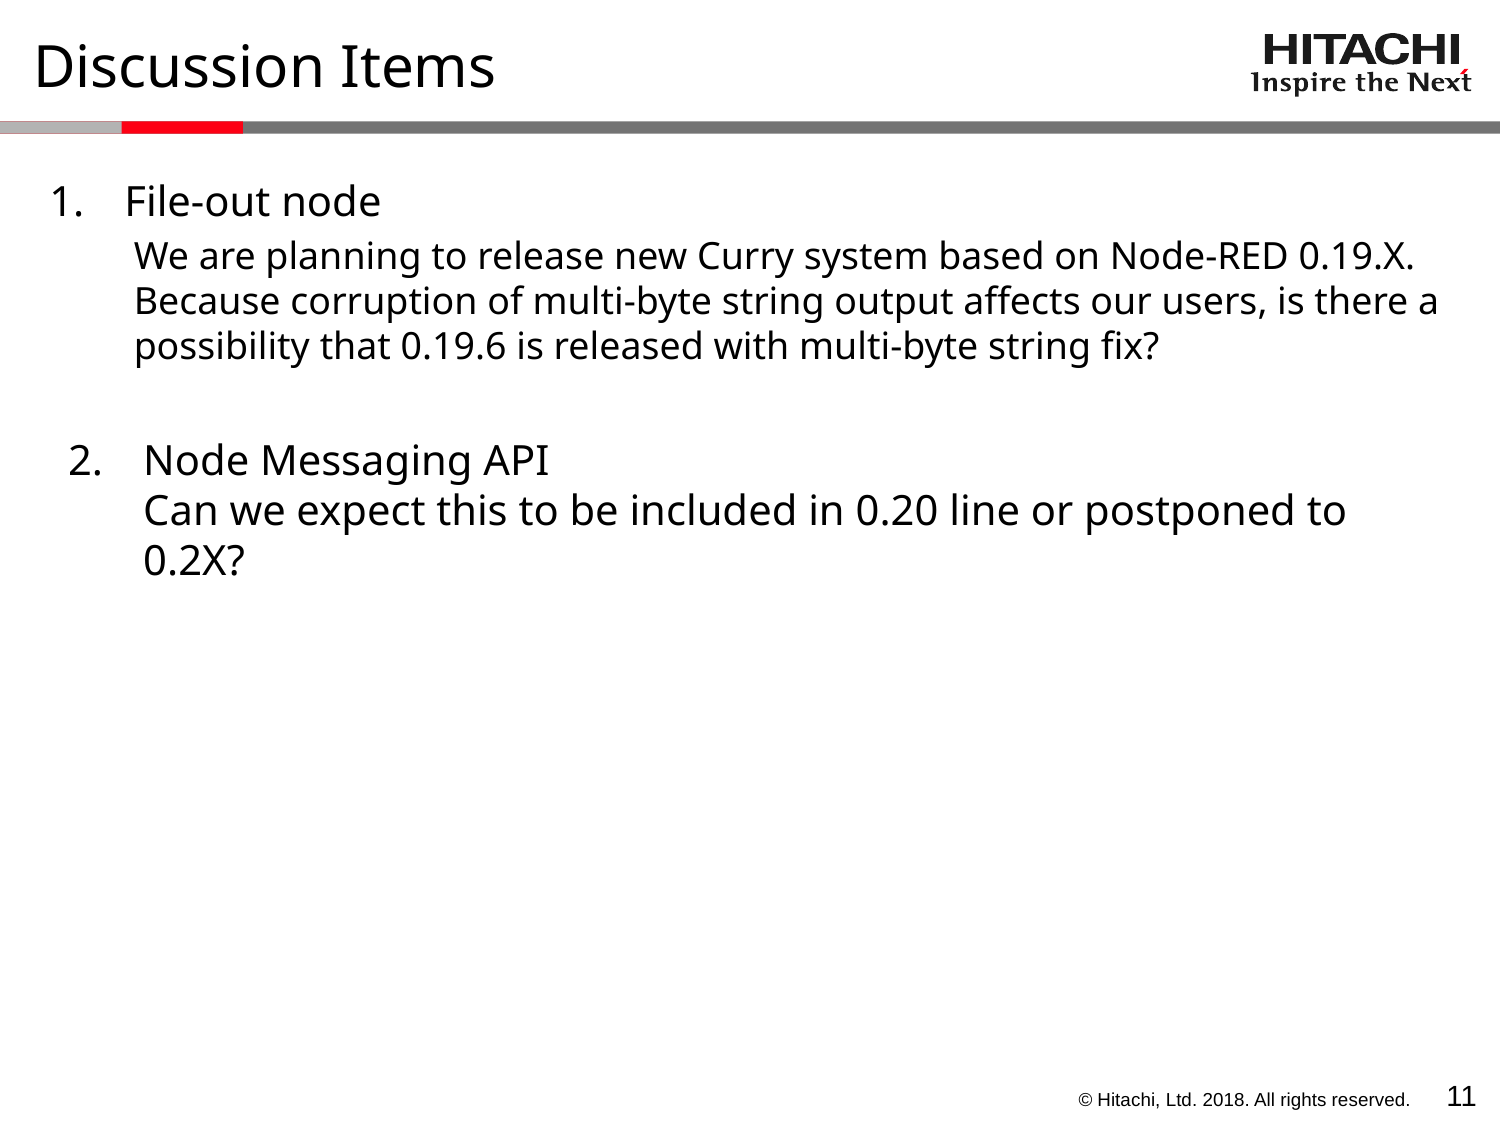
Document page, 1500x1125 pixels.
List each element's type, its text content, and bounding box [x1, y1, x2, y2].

slide_number 10 [1411, 1073, 1492, 1124]
title Discussion Items [18, 29, 515, 109]
list File-out node We are planning to release new Curry system based on Node-RED 0.19.X. Because corruption of multi-byte string output affects our users, is there a possibility that 0.19.6 is released with multi-byte string fix? Node Messaging API Can we expect this to be included in 0.20 line or postponed to 0.2X? [34, 167, 1467, 1072]
